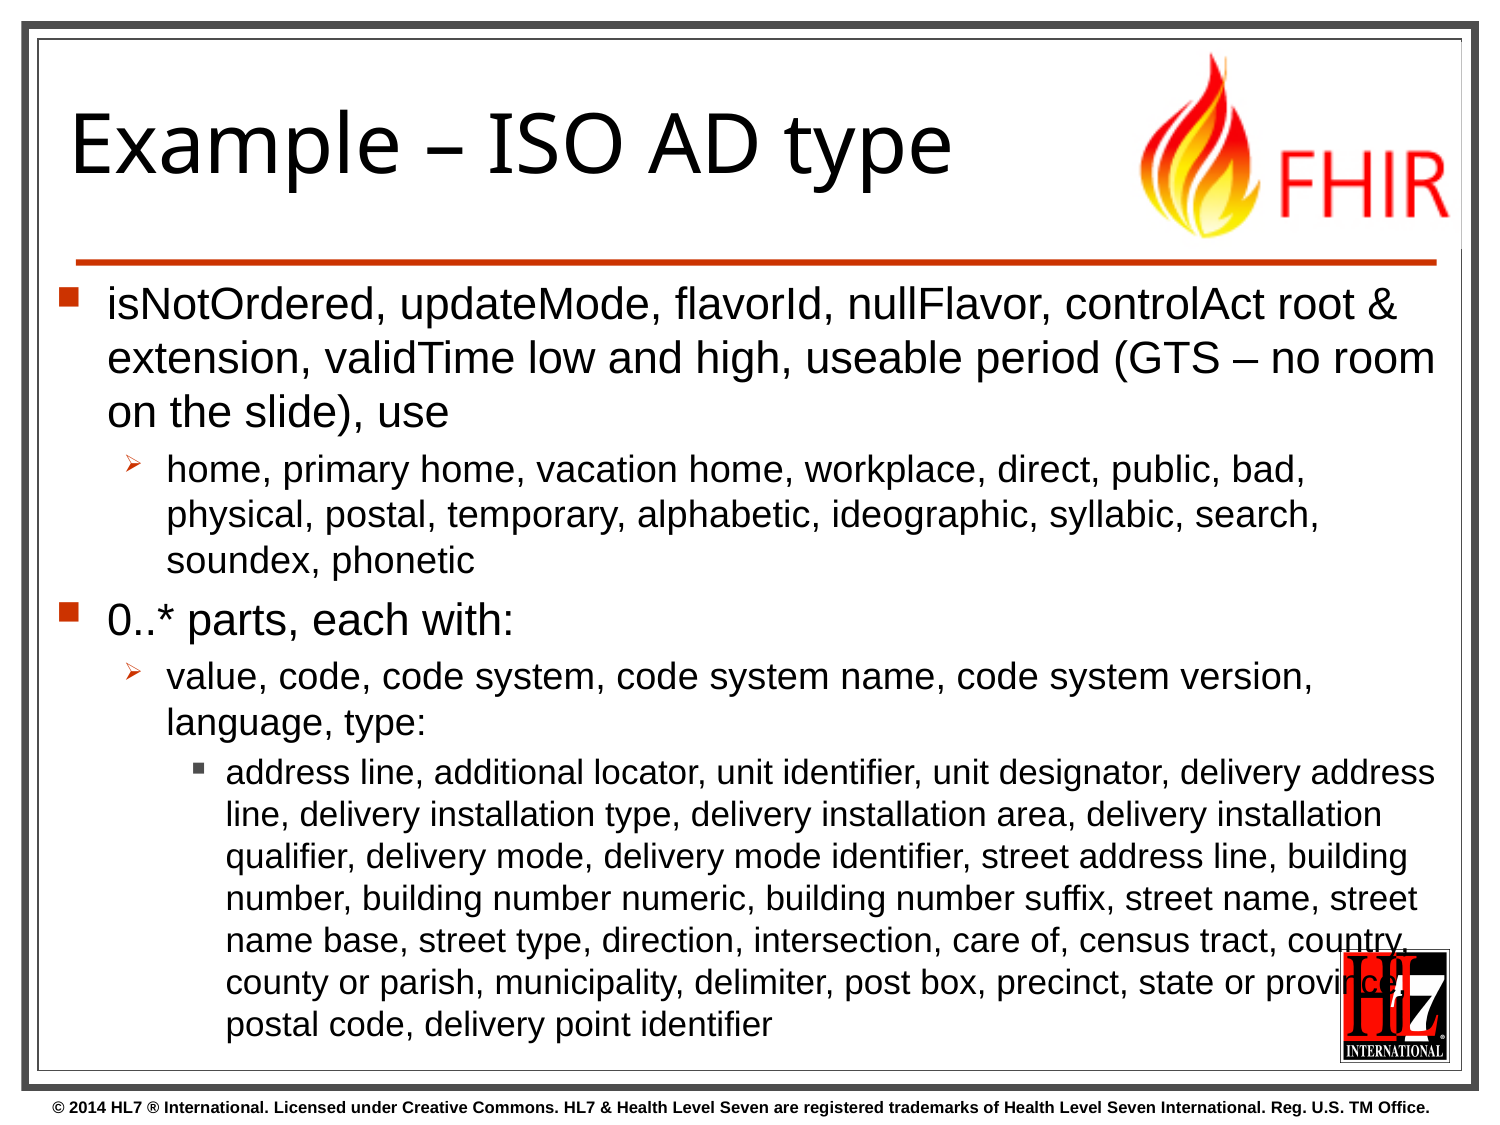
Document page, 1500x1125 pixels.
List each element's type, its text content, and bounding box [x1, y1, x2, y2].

list isNotOrdered, updateMode, flavorId, nullFlavor, controlAct root & extension, validTime low and high, useable period (GTS – no room on the slide), use home, primary home, vacation home, workplace, direct, public, bad, physical, postal, temporary, alphabetic, ideographic, syllabic, search, soundex, phonetic 0..* parts, each with: value, code, code system, code system name, code system version, language, type: address line, additional locator, unit identifier, unit designator, delivery address line, delivery installation type, delivery installation area, delivery installation qualifier, delivery mode, delivery mode identifier, street address line, building number, building number numeric, building number suffix, street name, street name base, street type, direction, intersection, care of, census tract, country, county or parish, municipality, delimiter, post box, precinct, state or province, postal code, delivery point identifier [41, 267, 1459, 1071]
picture [1128, 42, 1462, 249]
title Example – ISO AD type [53, 54, 1128, 244]
